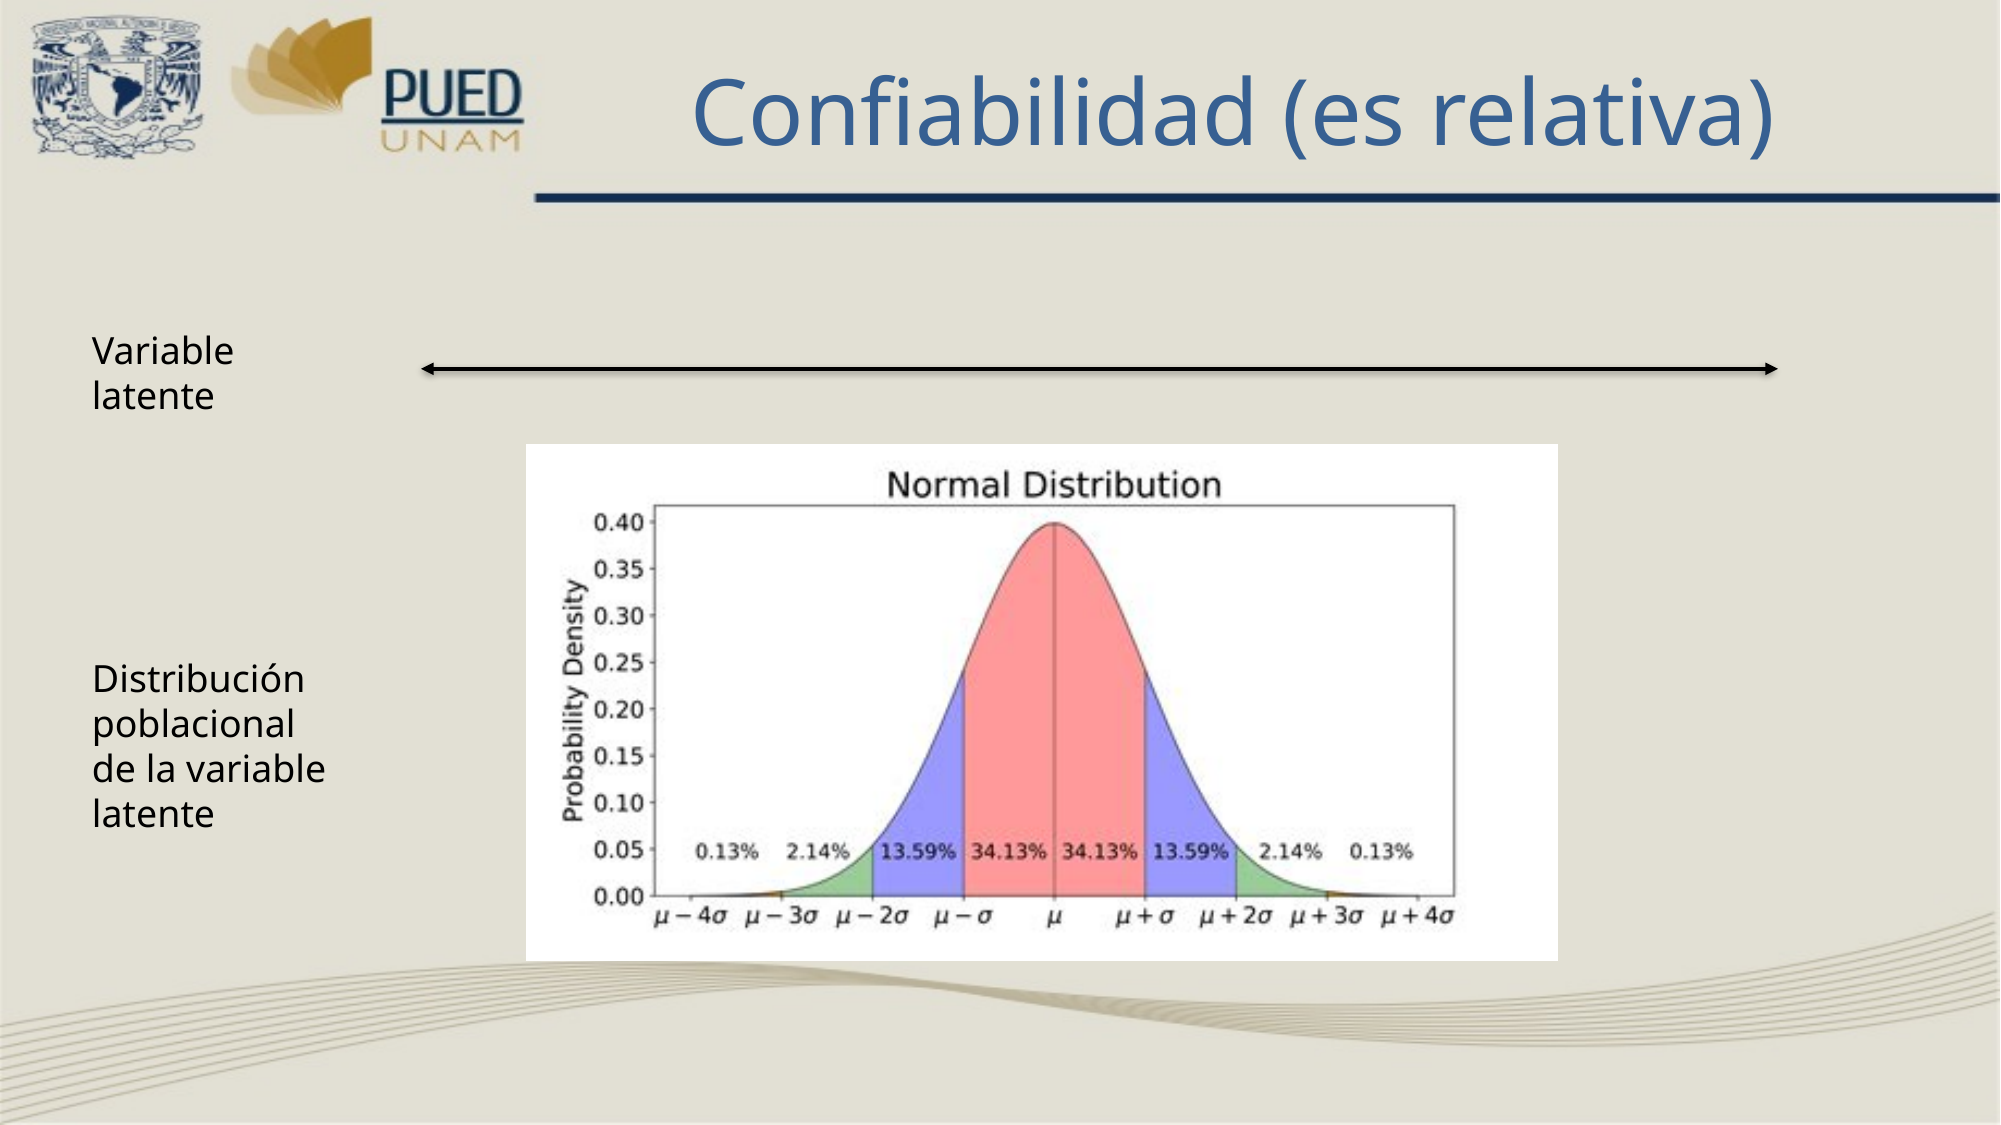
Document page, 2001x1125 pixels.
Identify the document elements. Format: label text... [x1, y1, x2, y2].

title Confiabilidad (es relativa) [566, 45, 1900, 174]
picture [0, 0, 2000, 1125]
text_box Variable latente [77, 319, 288, 424]
text_box Distribución poblacional de la variable latente [77, 648, 346, 843]
